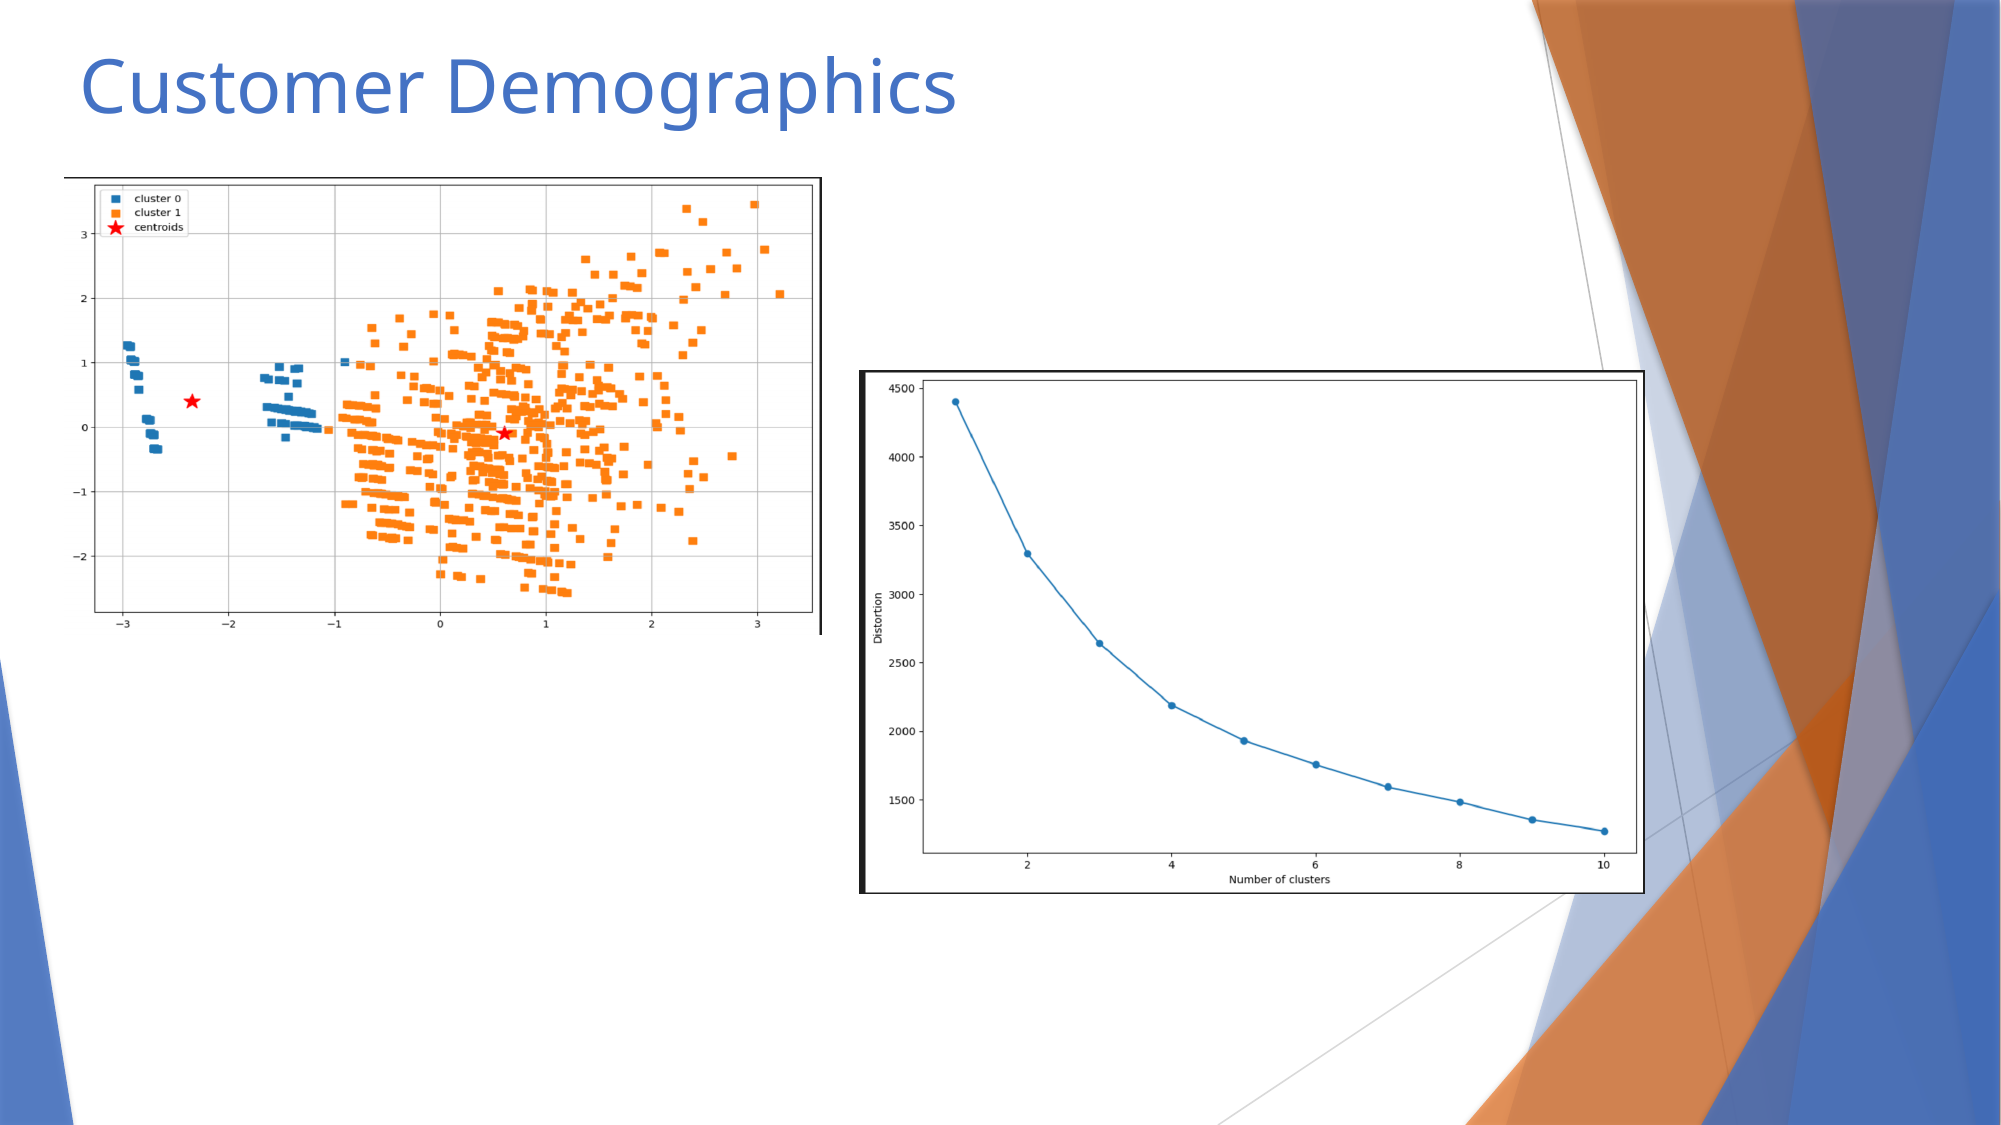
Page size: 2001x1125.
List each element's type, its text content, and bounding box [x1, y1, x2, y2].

picture [64, 176, 822, 635]
picture [858, 369, 1646, 895]
title Customer Demographics [64, 31, 1475, 159]
